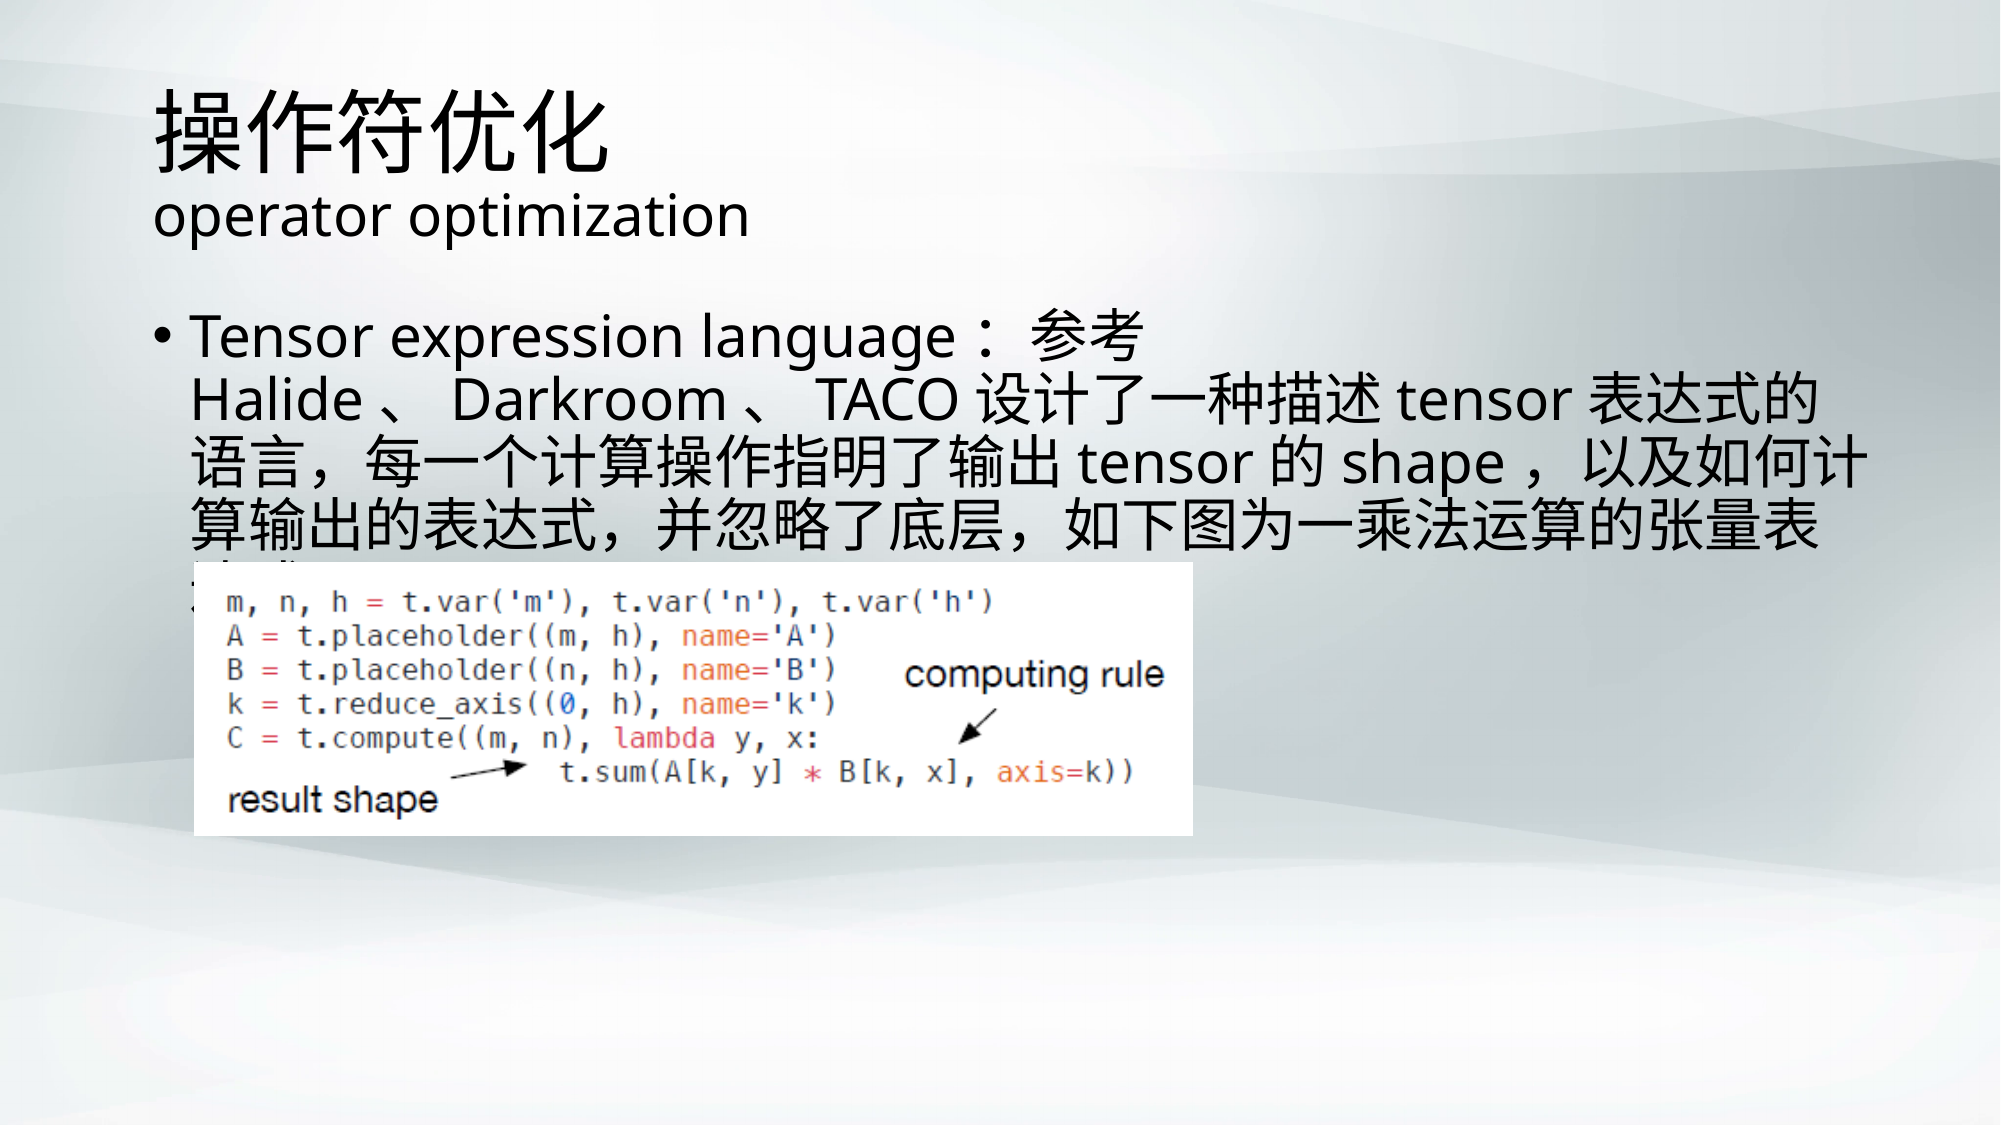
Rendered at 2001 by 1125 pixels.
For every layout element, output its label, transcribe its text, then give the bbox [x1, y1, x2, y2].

list Tensor expression language：参考Halide、Darkroom、TACO设计了一种描述tensor表达式的语言，每一个计算操作指明了输出tensor的shape，以及如何计算输出的表达式，并忽略了底层，如下图为一乘法运算的张量表达式： [137, 299, 1892, 1014]
picture [0, 0, 2001, 1125]
title 操作符优化 operator optimization [137, 59, 1863, 278]
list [193, 562, 1193, 836]
